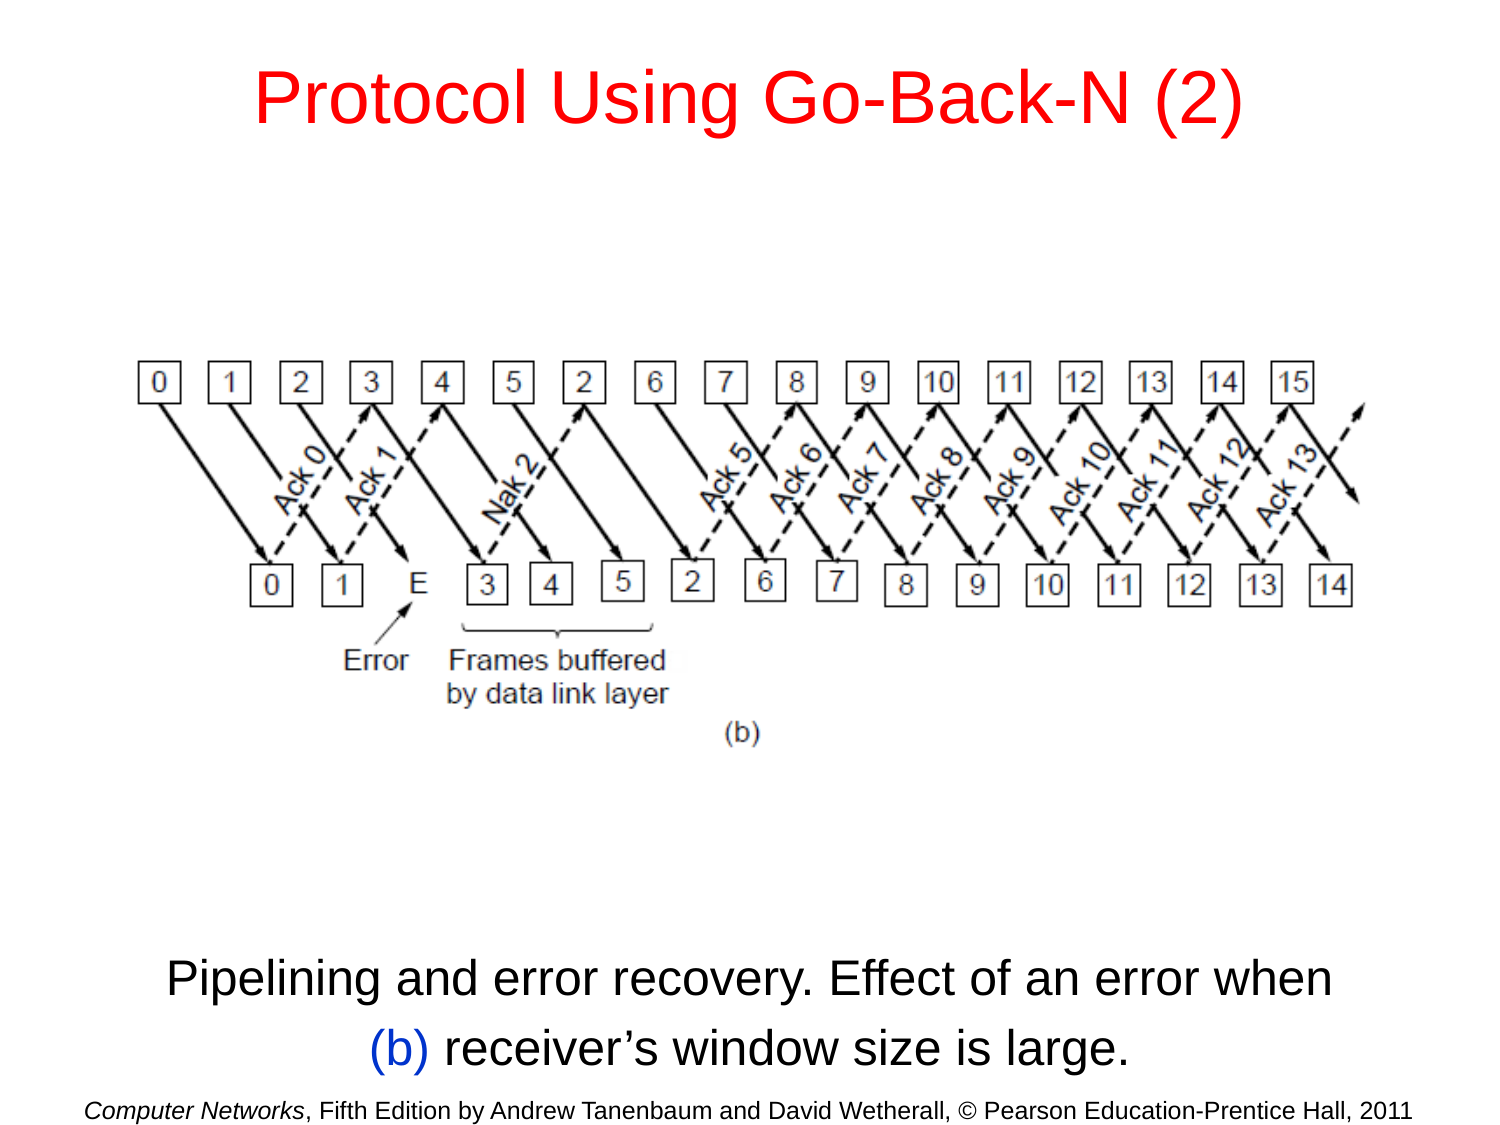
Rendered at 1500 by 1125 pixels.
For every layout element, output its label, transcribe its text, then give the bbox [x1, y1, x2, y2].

list Pipelining and error recovery. Effect of an error when (b) receiver’s window size is large. [0, 937, 1500, 1075]
picture [91, 312, 1416, 766]
title Protocol Using Go-Back-N (2) [0, 0, 1500, 188]
